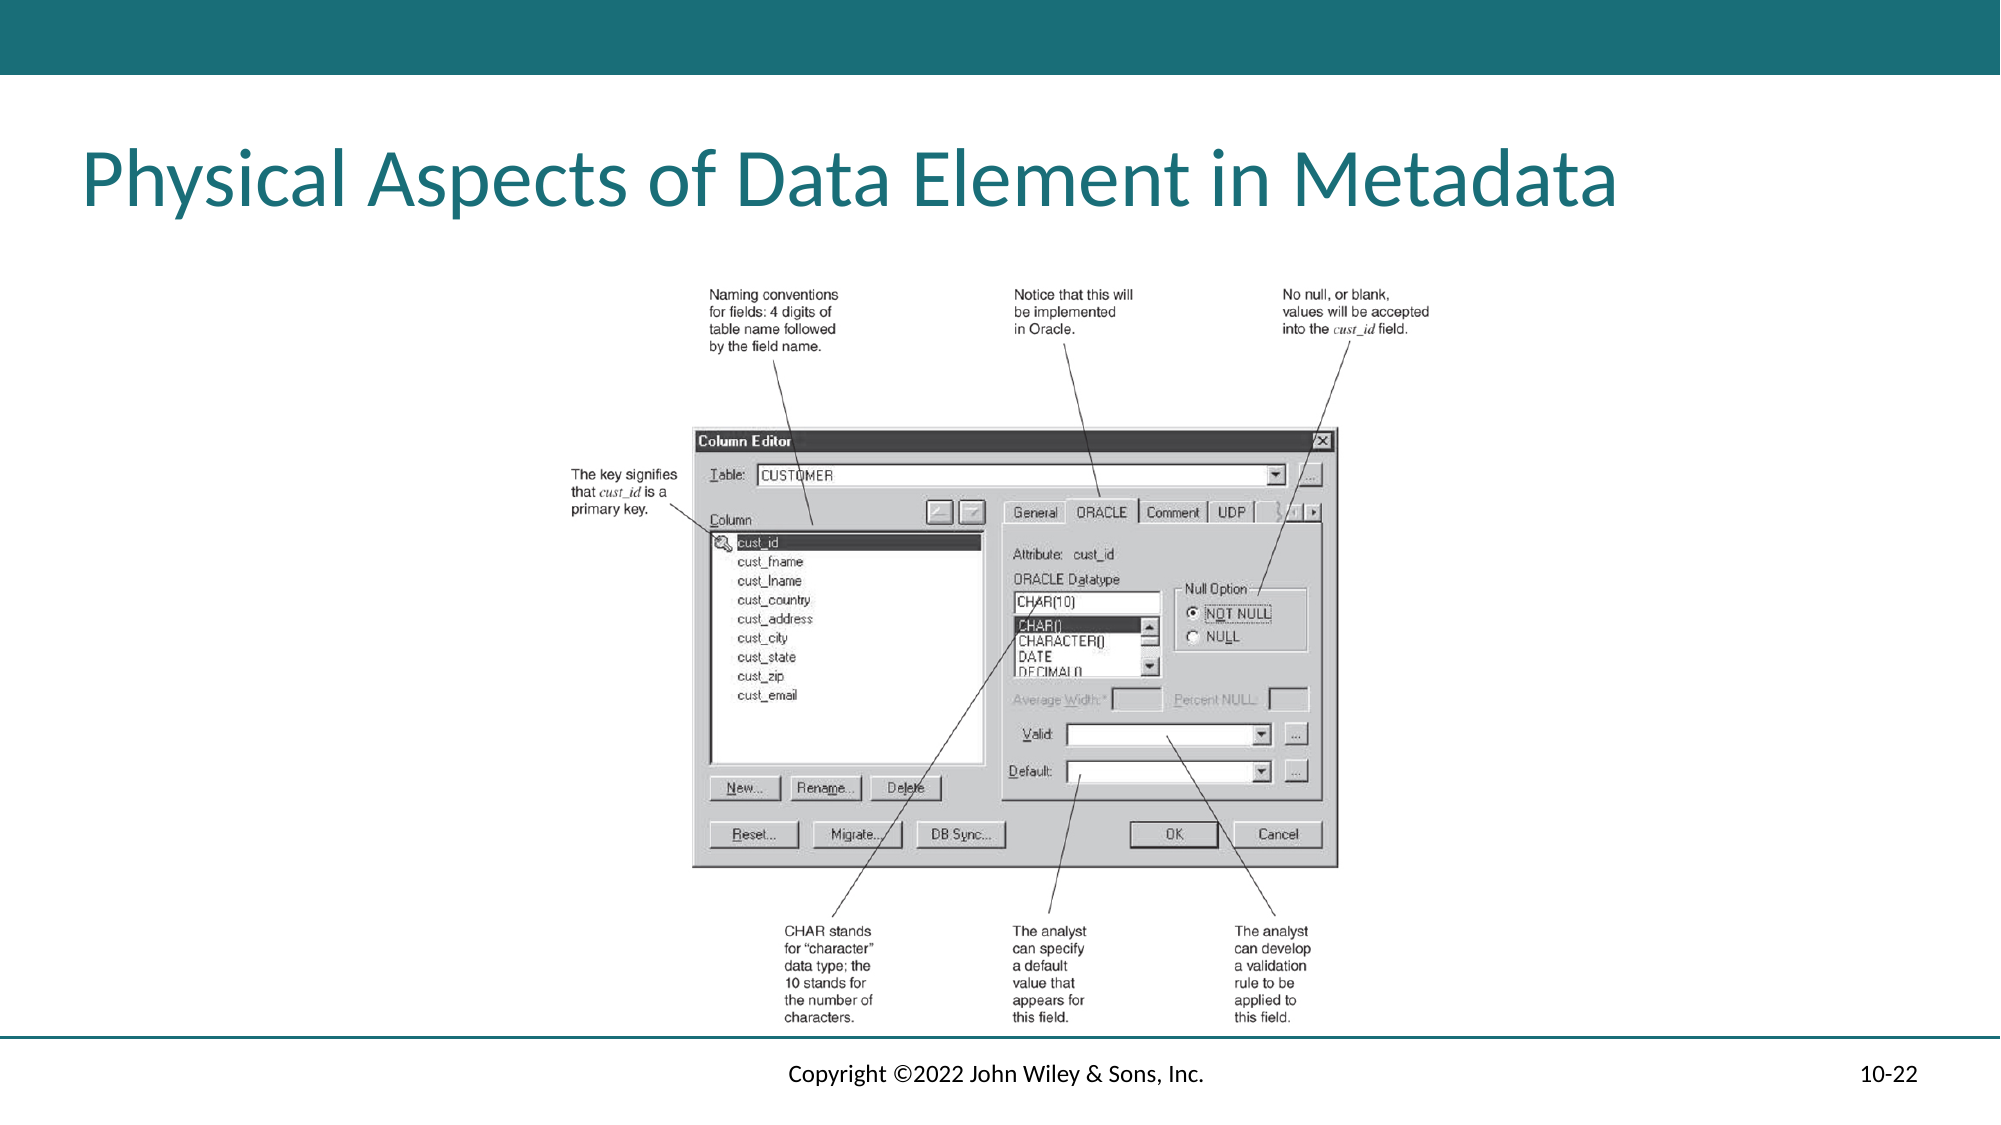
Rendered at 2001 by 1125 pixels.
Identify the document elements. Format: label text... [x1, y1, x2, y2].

slide_number 10-22 [1412, 1042, 1934, 1103]
title Physical Aspects of Data Element in Metadata [66, 127, 1934, 288]
footer Copyright ©2022 John Wiley & Sons, Inc. [662, 1042, 1338, 1103]
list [571, 287, 1429, 1025]
